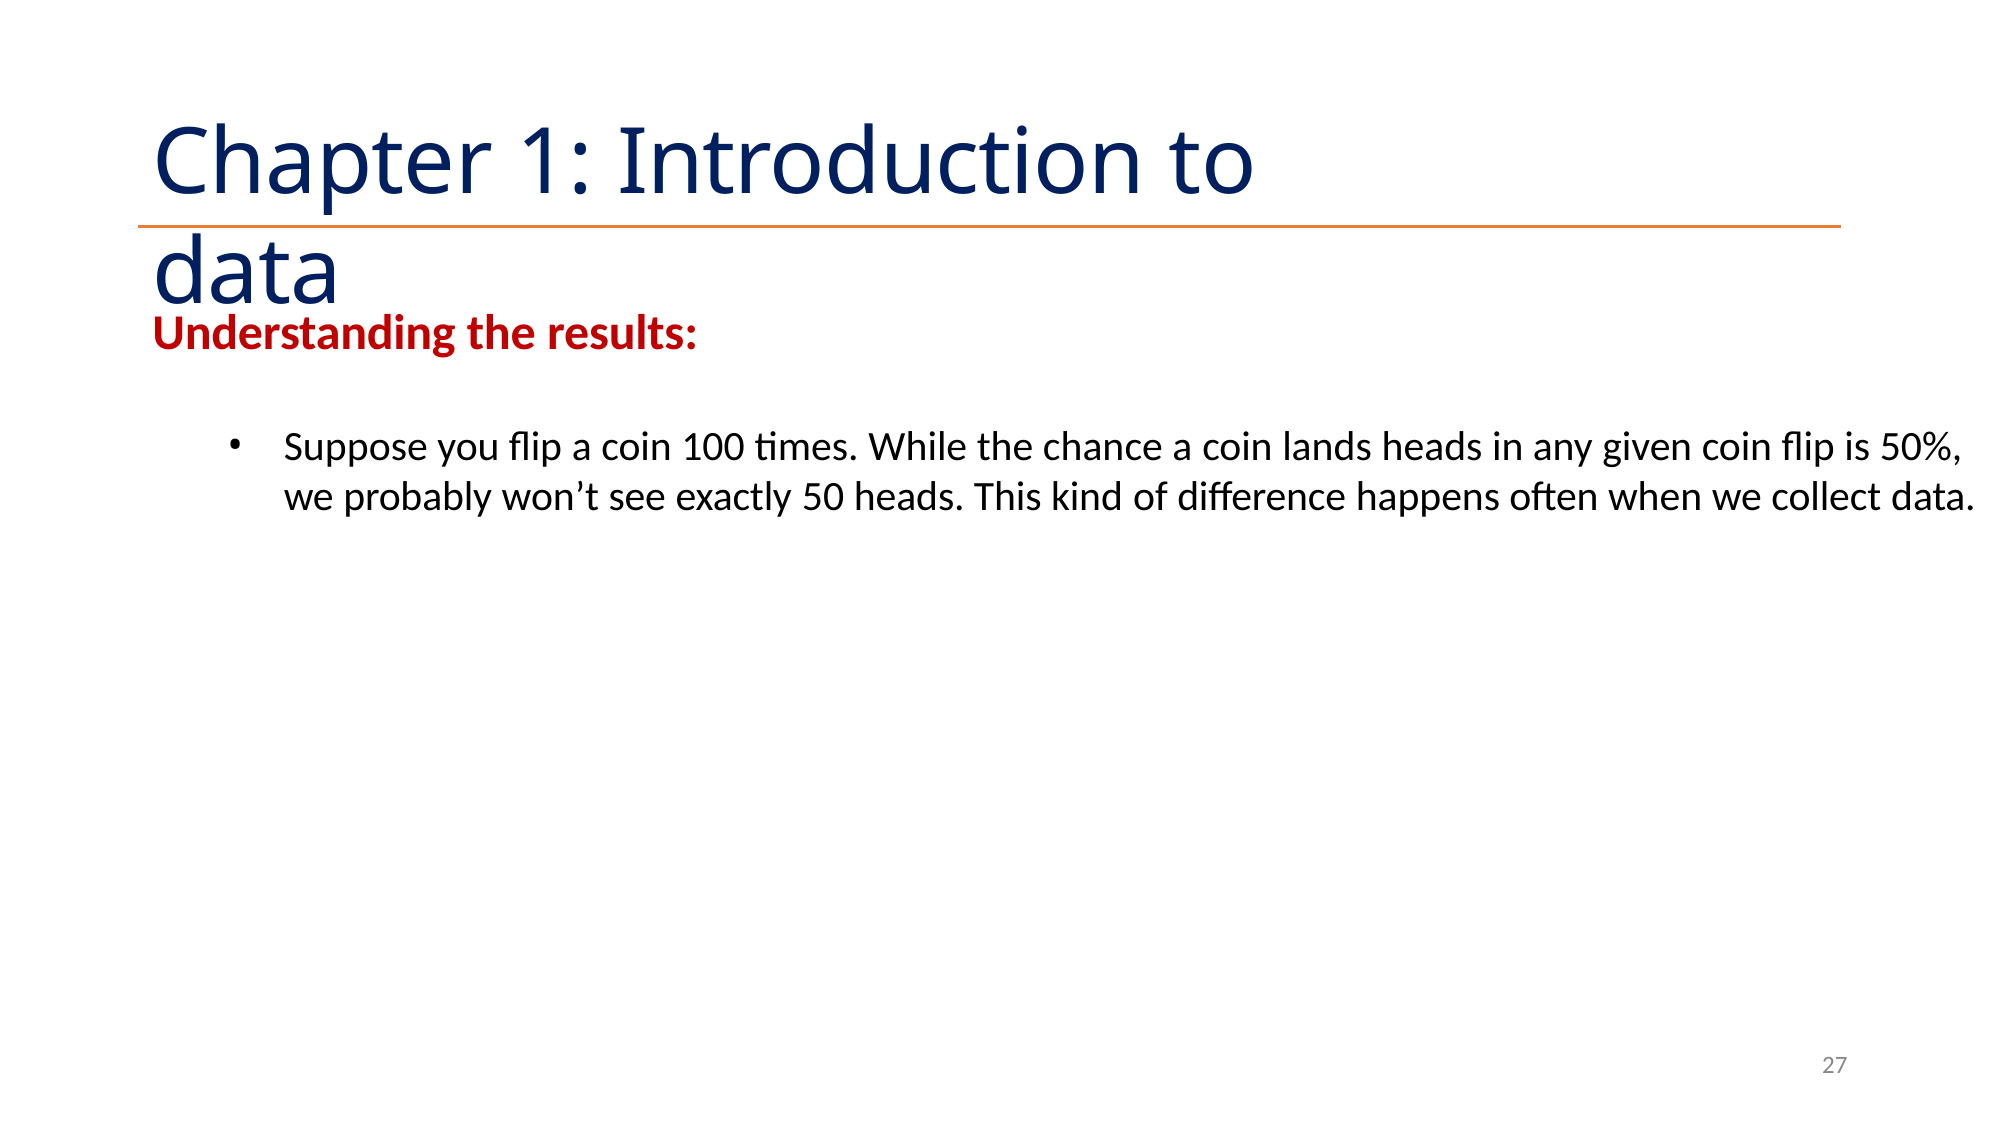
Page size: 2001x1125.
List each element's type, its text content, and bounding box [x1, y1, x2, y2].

title Chapter 1: Introduction to data [150, 100, 1278, 226]
title Chapter 1: Introduction to data [150, 227, 1278, 297]
slide_number 27 [1815, 1053, 1854, 1125]
text_box Understanding the results: Suppose you flip a coin 100 times. While the chance a coin lands heads in any given coin flip is 50%, we probably won’t see exactly 50 heads. This kind of difference happens often when we collect data. [150, 297, 1987, 519]
